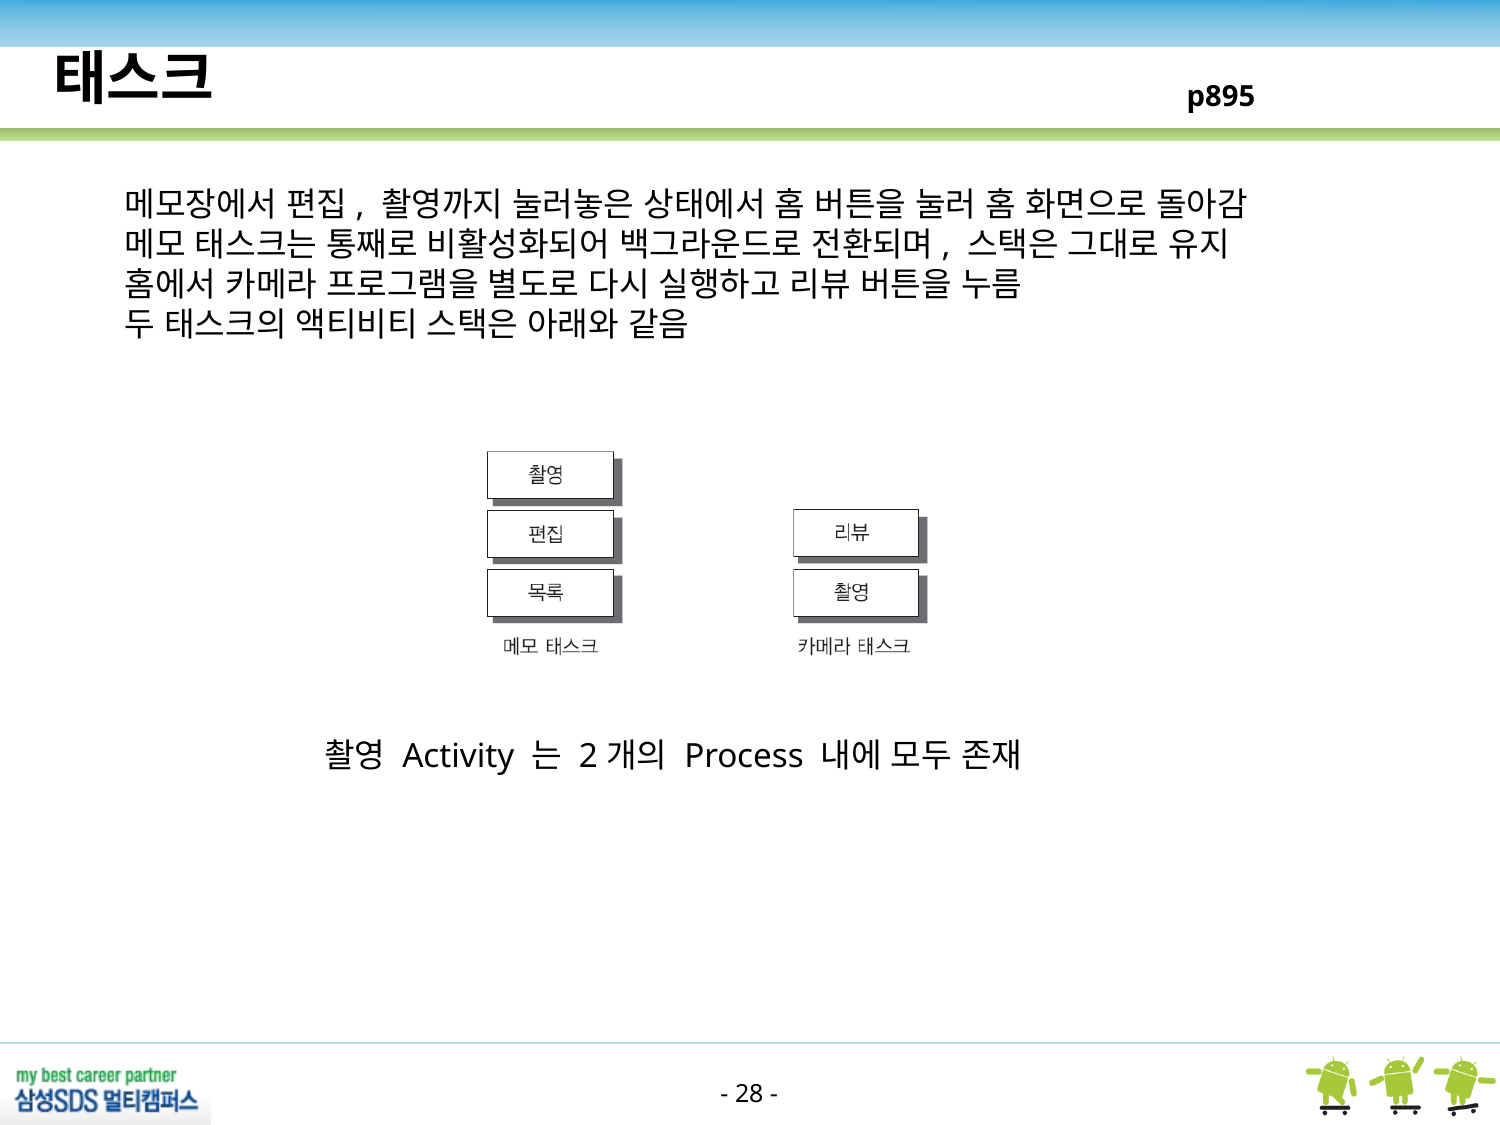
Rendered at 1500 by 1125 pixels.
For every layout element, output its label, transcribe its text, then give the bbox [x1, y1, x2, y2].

picture [1300, 1048, 1500, 1125]
slide_number - 28 - [574, 1070, 925, 1125]
picture [480, 445, 931, 662]
picture [0, 1060, 211, 1125]
text_box 촬영 Activity 는 2개의 Process 내에 모두 존재 [234, 726, 1184, 809]
text_box 태스크 [53, 42, 971, 111]
text_box 메모장에서 편집, 촬영까지 눌러놓은 상태에서 홈 버튼을 눌러 홈 화면으로 돌아감 메모 태스크는 통째로 비활성화되어 백그라운드로 전환되며, 스택은 그대로 유지 홈에서 카메라 프로그램을 별도로 다시 실행하고 리뷰 버튼을 누름 두 태스크의 액티비티 스택은 아래와 같음 [35, 175, 1461, 492]
picture [0, 0, 1500, 47]
text_box p895 [1171, 70, 1500, 120]
